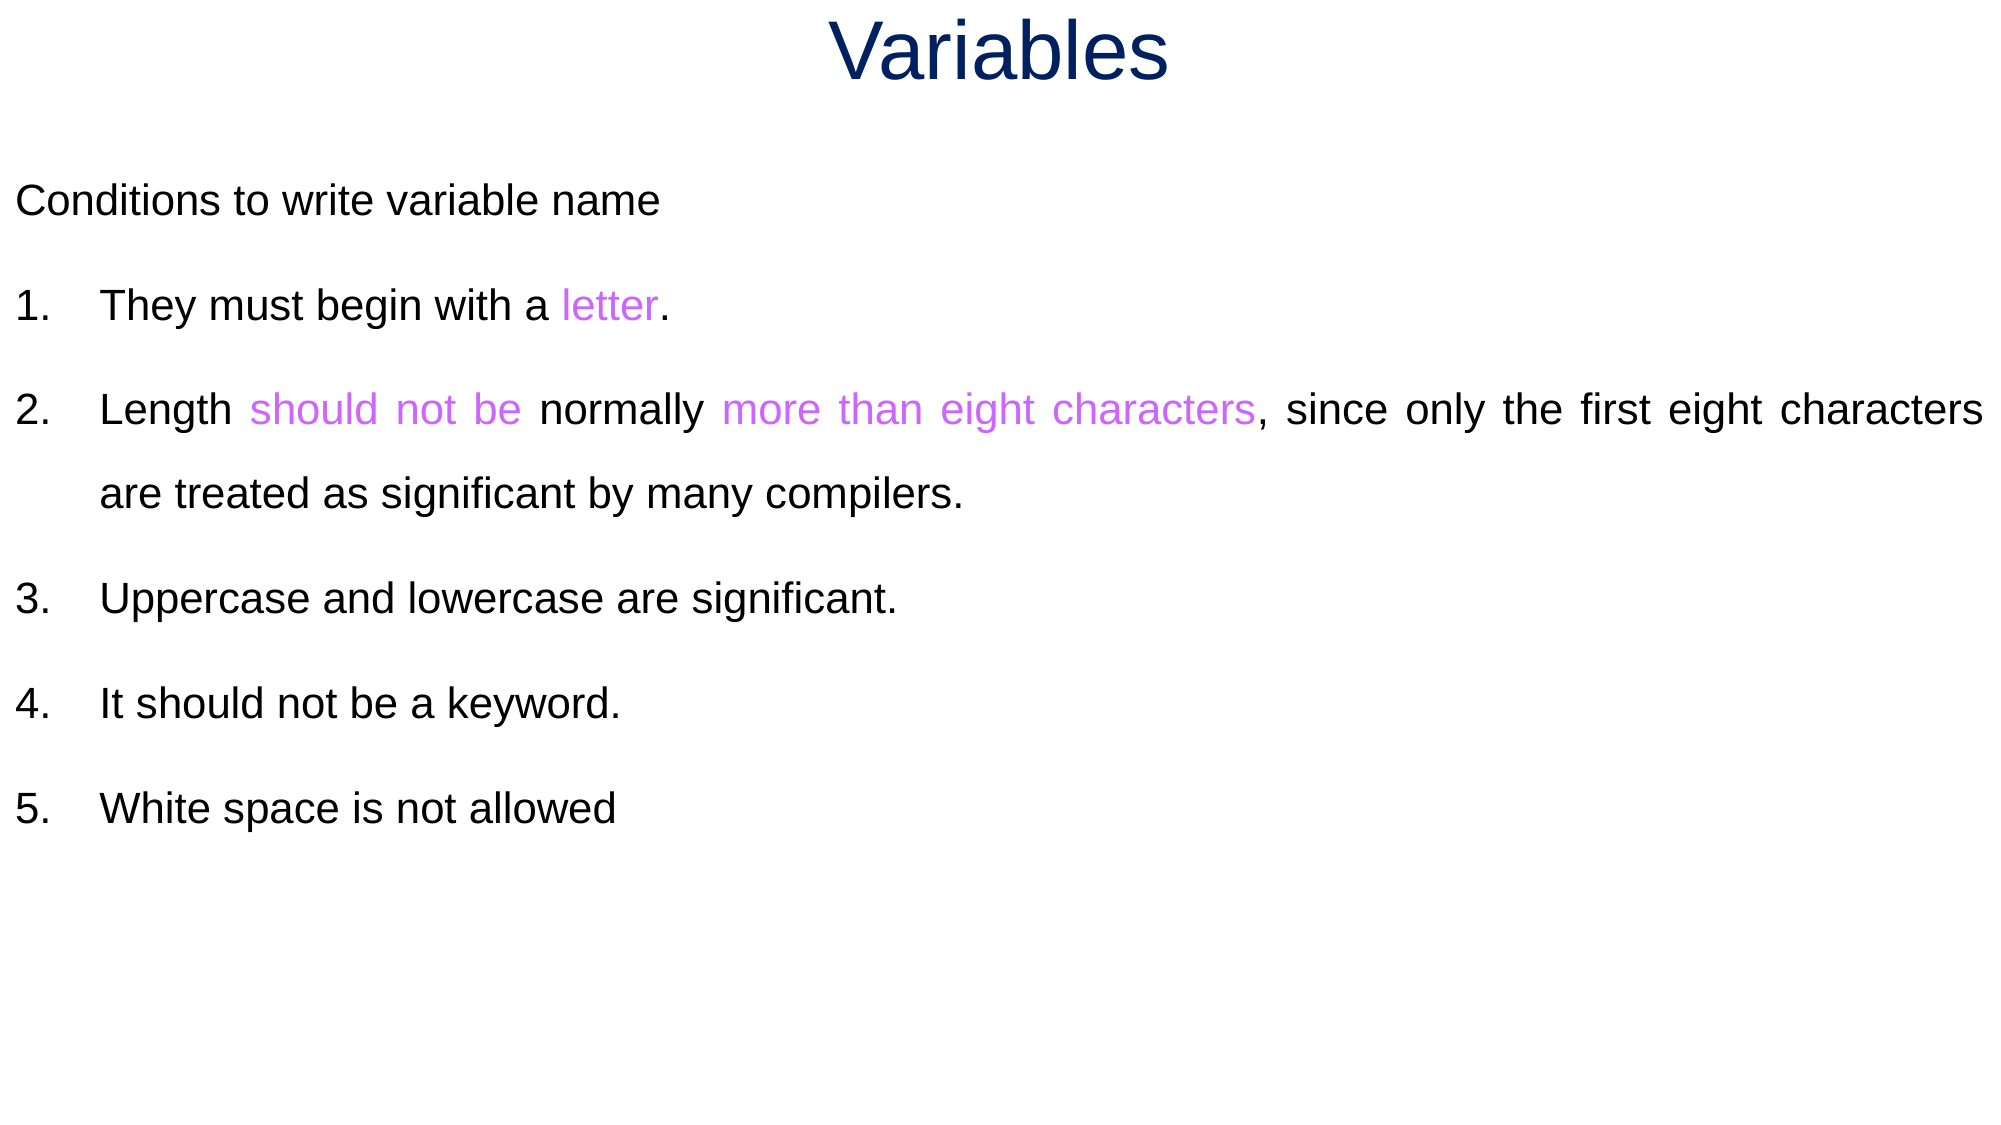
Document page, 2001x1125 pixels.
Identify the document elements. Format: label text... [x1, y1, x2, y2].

list Conditions to write variable name They must begin with a letter. Length should not be normally more than eight characters, since only the first eight characters are treated as significant by many compilers. Uppercase and lowercase are significant. It should not be a keyword. White space is not allowed [0, 132, 2000, 1125]
title Variables [137, 0, 1863, 106]
